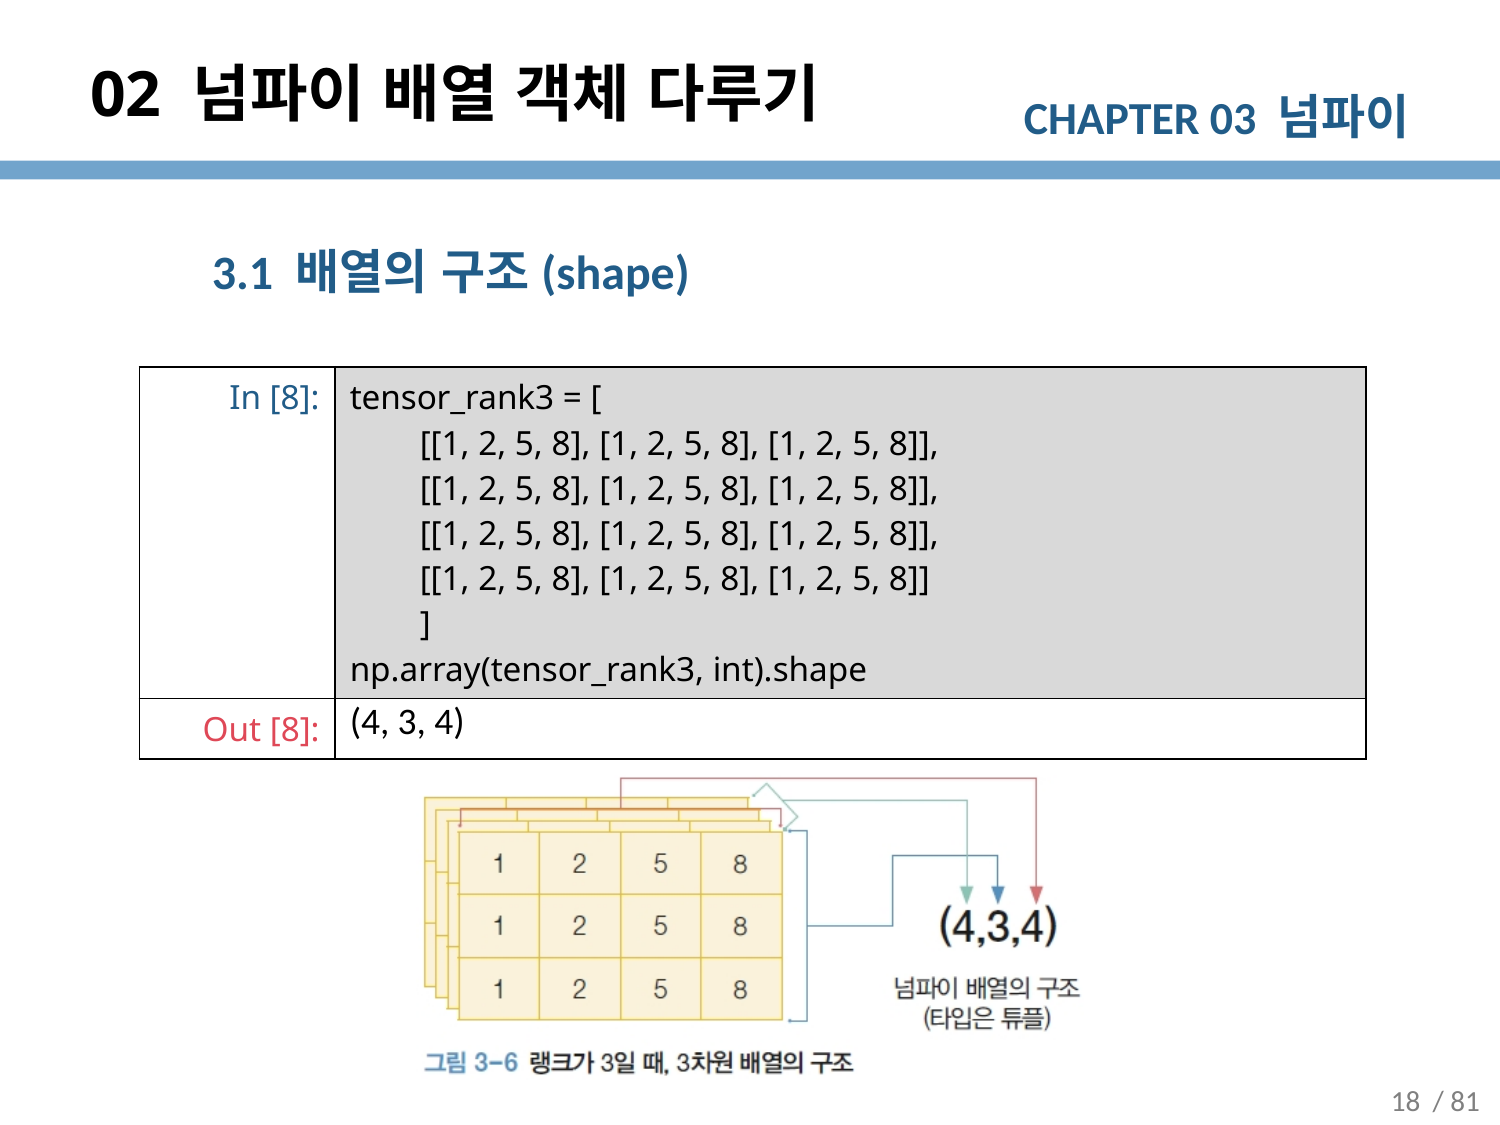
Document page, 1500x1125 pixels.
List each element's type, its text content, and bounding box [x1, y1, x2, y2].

table_header tensor_rank3 = [ [[1, 2, 5, 8], [1, 2, 5, 8], [1, 2, 5, 8]], [[1, 2, 5, 8], [1, 2, 5, 8], [1, 2, 5, 8]], [[1, 2, 5, 8], [1, 2, 5, 8], [1, 2, 5, 8]], [[1, 2, 5, 8], [1, 2, 5, 8], [1, 2, 5, 8]] ] np.array(tensor_rank3, int).shape [336, 368, 1365, 698]
title 02 넘파이 배열 객체 다루기 [75, 45, 1250, 139]
table_cell Out [8]: [140, 699, 334, 758]
table_cell (4, 3, 4) [336, 699, 1365, 758]
table_header In [8]: [140, 368, 334, 698]
picture [416, 775, 1084, 1081]
list 3.1 배열의 구조(shape) [75, 219, 1425, 1066]
